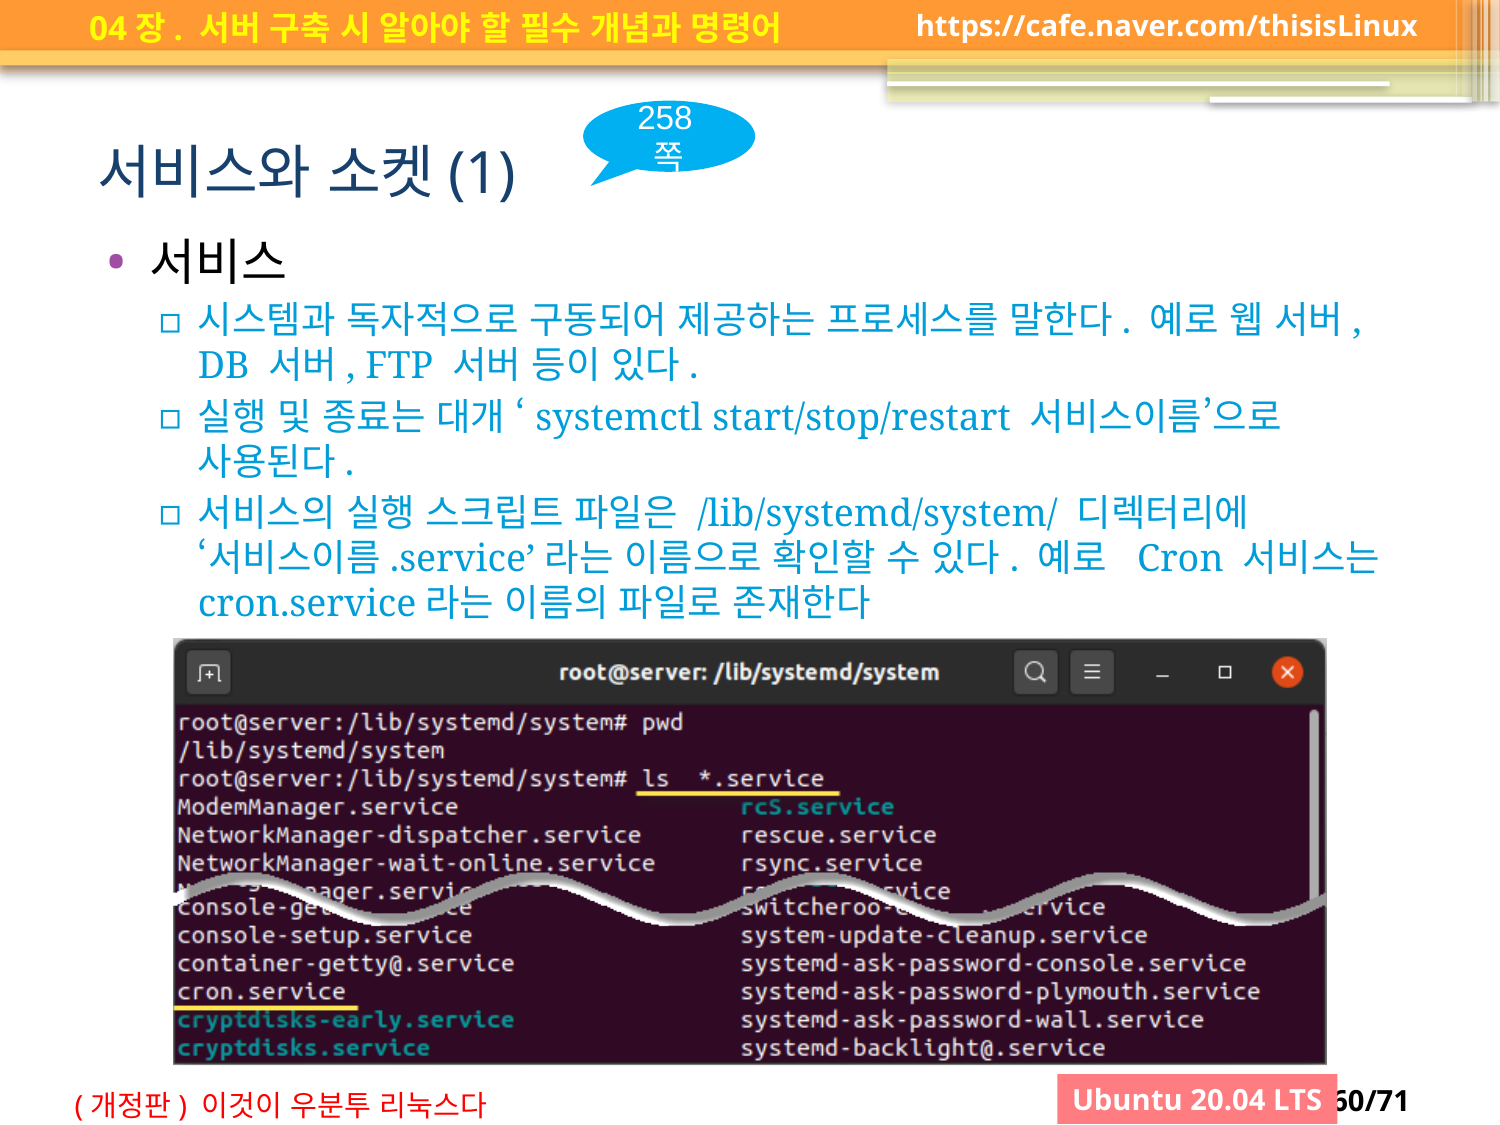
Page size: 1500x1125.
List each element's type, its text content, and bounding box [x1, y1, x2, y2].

title 서비스와 소켓(1) [82, 117, 1432, 223]
text_box 258쪽 [581, 99, 757, 188]
list 서비스 시스템과 독자적으로 구동되어 제공하는 프로세스를 말한다. 예로 웹 서버, DB 서버, FTP 서버 등이 있다. 실행 및 종료는 대개 ‘systemctl start/stop/restart 서비스이름’으로 사용된다. 서비스의 실행 스크립트 파일은 /lib/systemd/system/ 디렉터리에 ‘서비스이름.service’라는 이름으로 확인할 수 있다. 예로 Cron 서비스는 cron.service라는 이름의 파일로 존재한다 [75, 222, 1425, 1067]
picture [173, 638, 1327, 1067]
